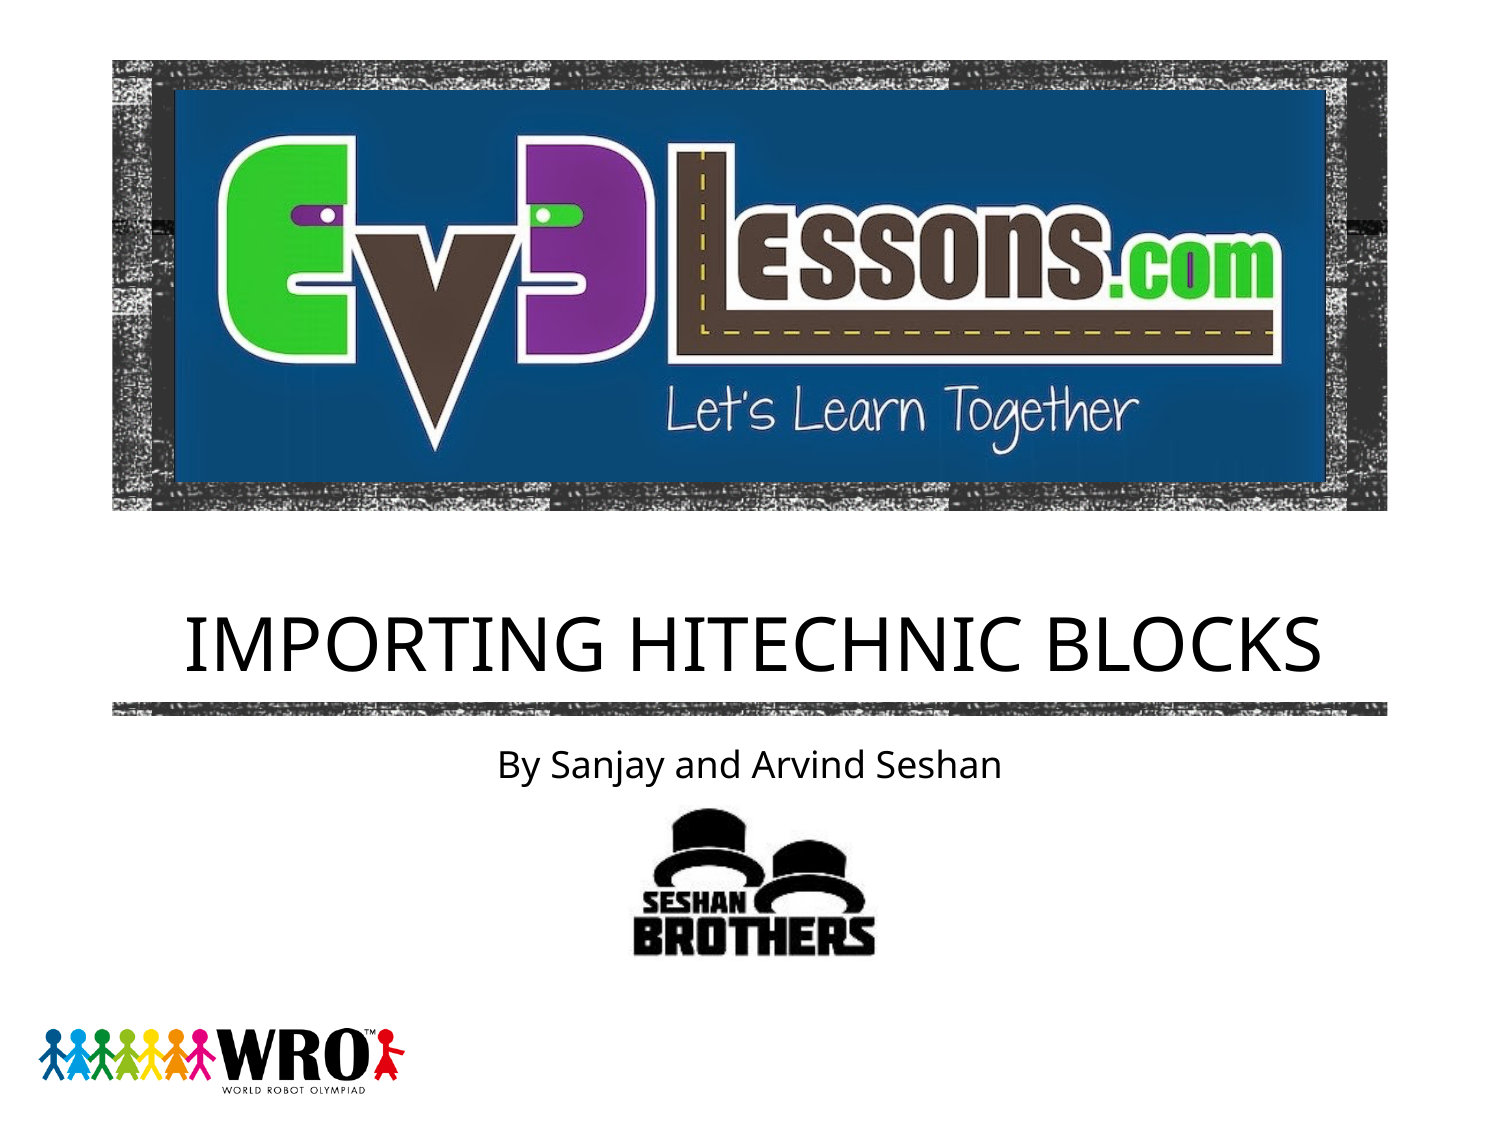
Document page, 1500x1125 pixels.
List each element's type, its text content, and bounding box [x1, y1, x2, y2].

picture [112, 90, 1388, 482]
title IMPORTING HITECHNIC BLOCKS [131, 609, 1378, 690]
picture [628, 804, 881, 961]
picture [38, 1028, 405, 1094]
